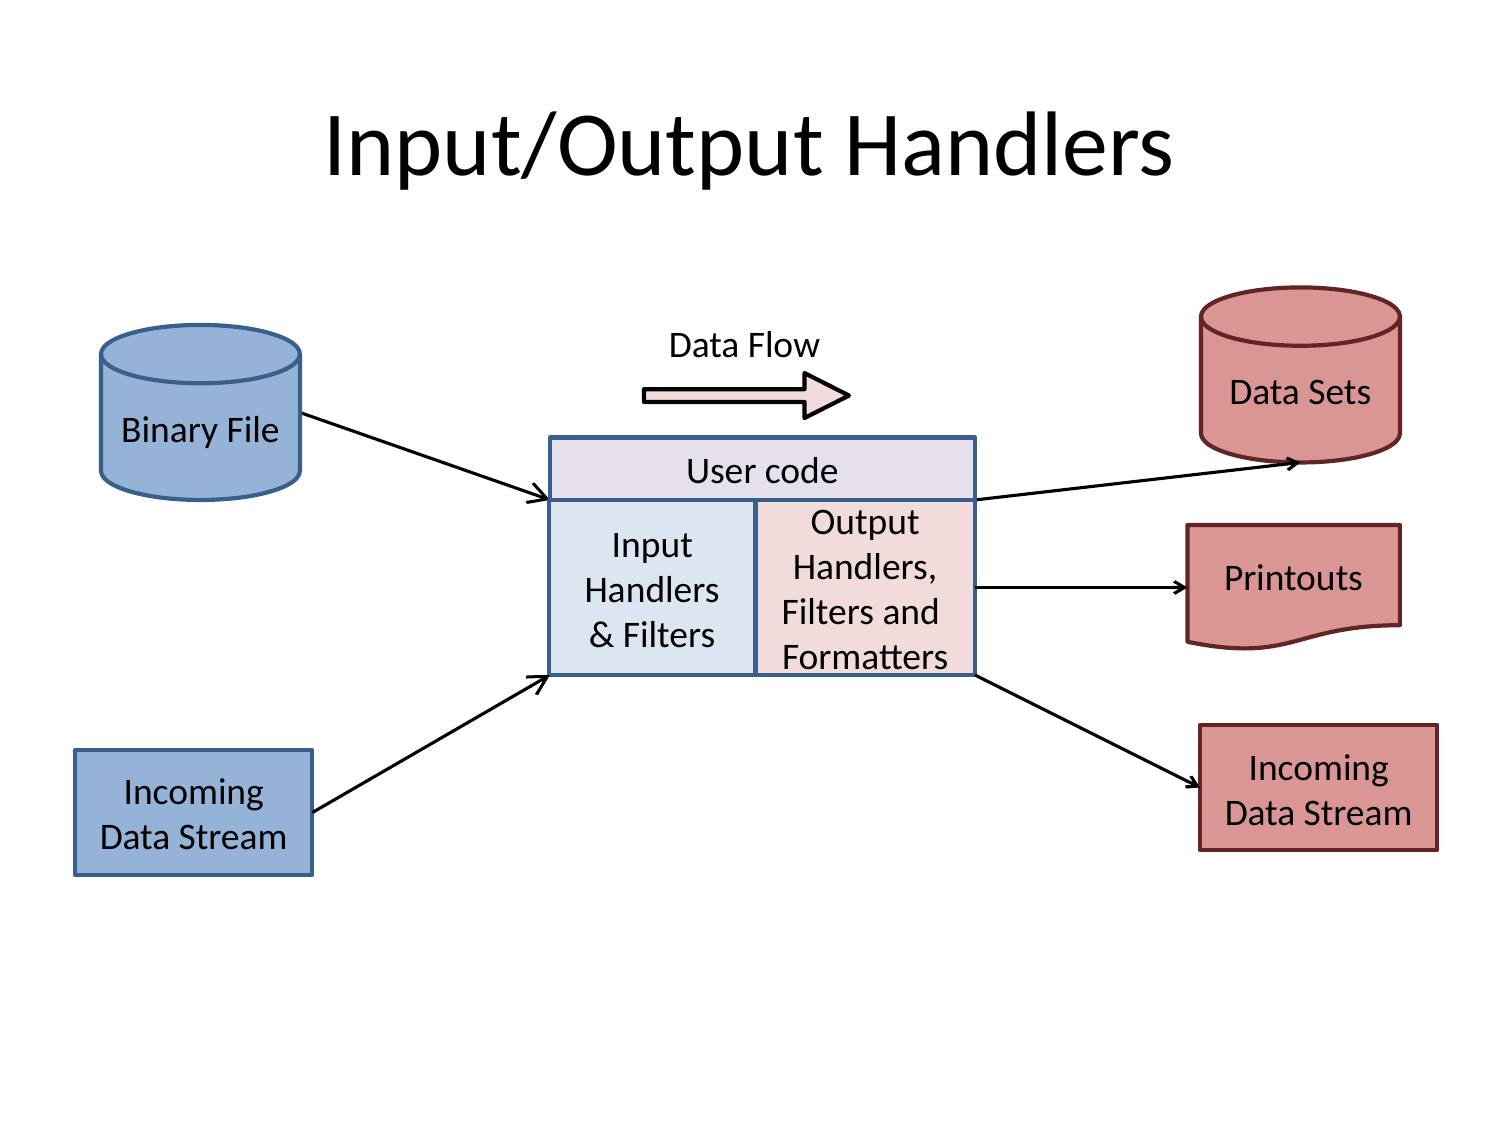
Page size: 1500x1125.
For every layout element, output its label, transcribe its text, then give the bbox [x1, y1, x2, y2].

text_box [974, 374, 1202, 501]
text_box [312, 674, 551, 813]
text_box Incoming Data Stream [1198, 723, 1439, 852]
text_box Incoming Data Stream [73, 748, 314, 877]
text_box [299, 412, 551, 501]
title Input/Output Handlers [75, 45, 1425, 233]
text_box Input Handlers & Filters [547, 502, 753, 677]
text_box Data Sets [1198, 285, 1403, 465]
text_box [974, 674, 1201, 788]
text_box User code [554, 435, 969, 502]
text_box [641, 373, 852, 420]
text_box Binary File [98, 322, 303, 503]
text_box Data Flow [654, 312, 836, 373]
text_box Printouts [1185, 522, 1402, 651]
text_box Output Handlers, Filters and Formatters [753, 502, 977, 677]
